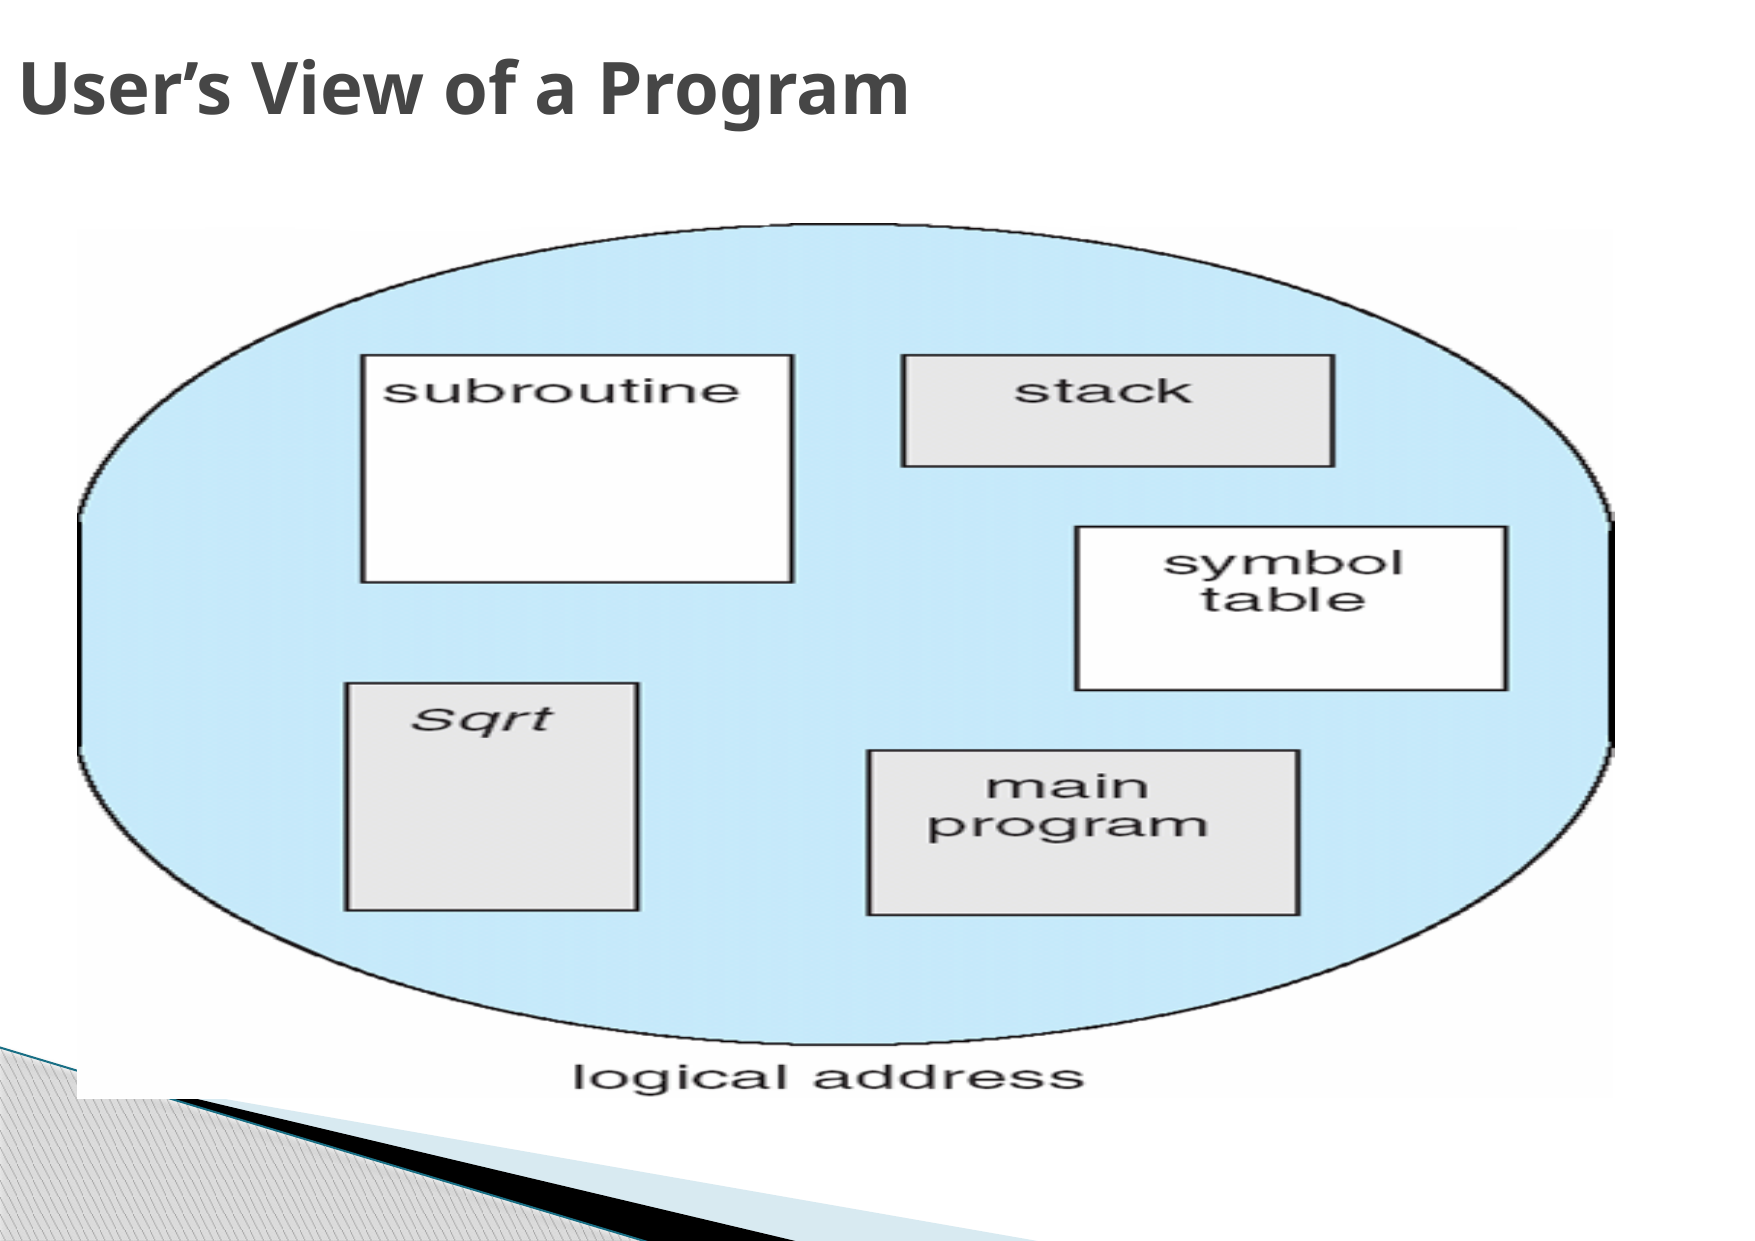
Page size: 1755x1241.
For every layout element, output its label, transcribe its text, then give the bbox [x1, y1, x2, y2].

picture [76, 222, 1615, 1099]
title User’s View of a Program [0, 33, 1579, 138]
